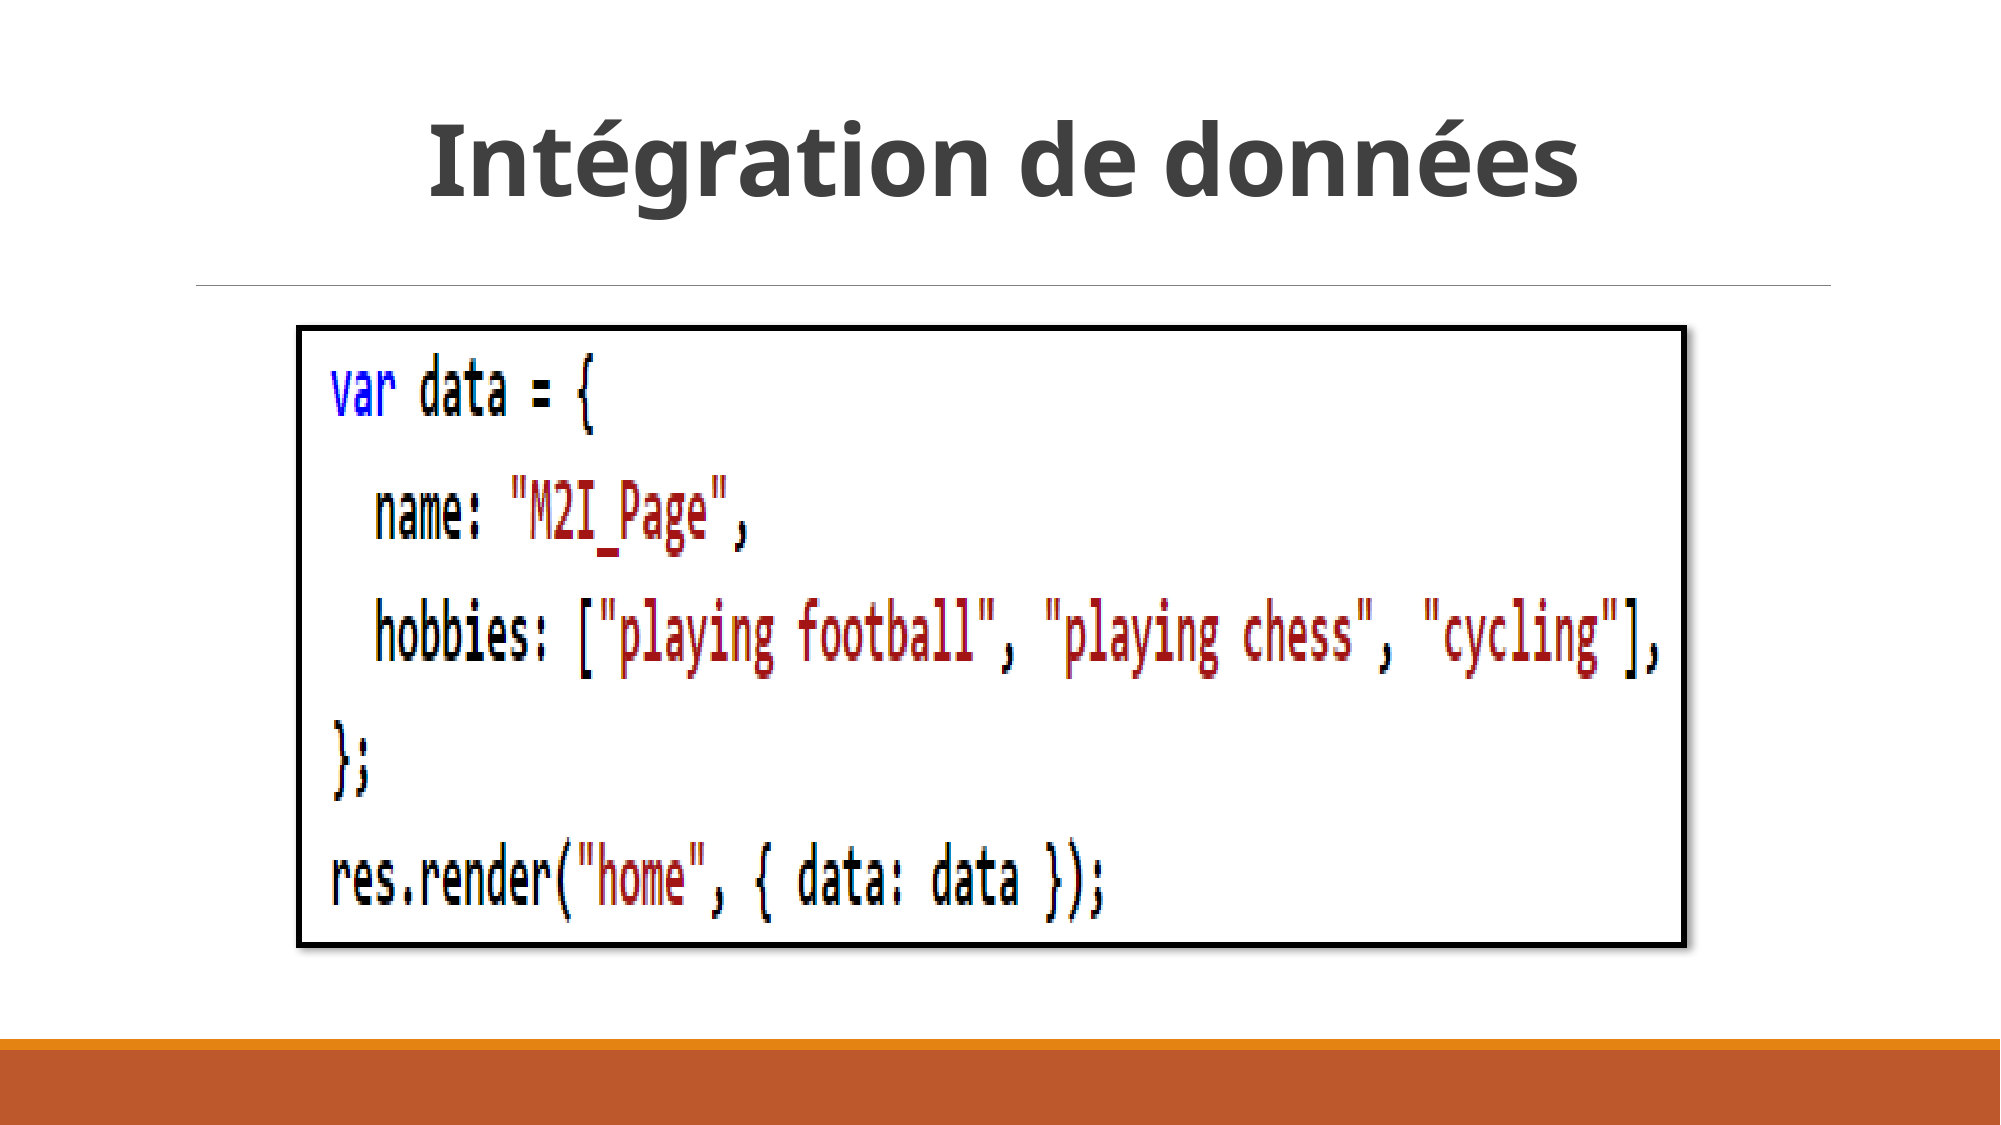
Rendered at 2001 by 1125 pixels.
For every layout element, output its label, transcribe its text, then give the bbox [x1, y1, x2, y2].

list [301, 330, 1682, 943]
title Intégration de données [180, 47, 1830, 285]
